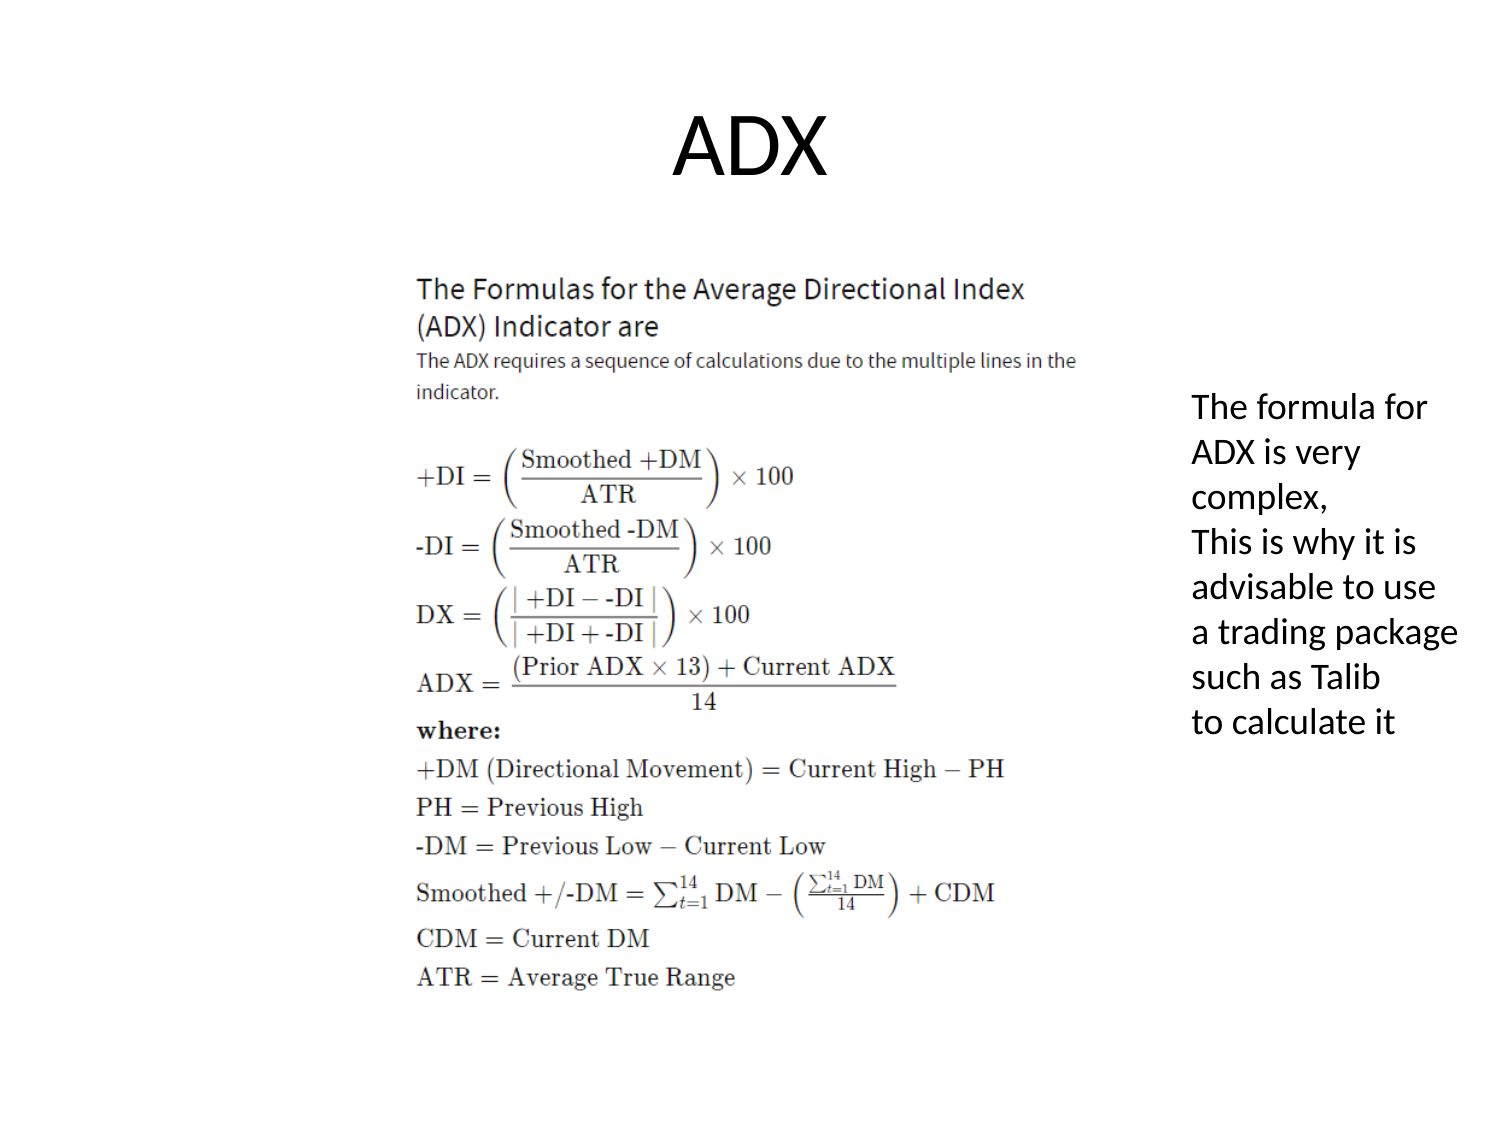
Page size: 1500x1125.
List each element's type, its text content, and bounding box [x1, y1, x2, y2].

text_box The formula for ADX is very complex, This is why it is advisable to use a trading package such as Talib to calculate it [1176, 374, 1474, 750]
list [401, 262, 1099, 1006]
title ADX [75, 45, 1425, 233]
